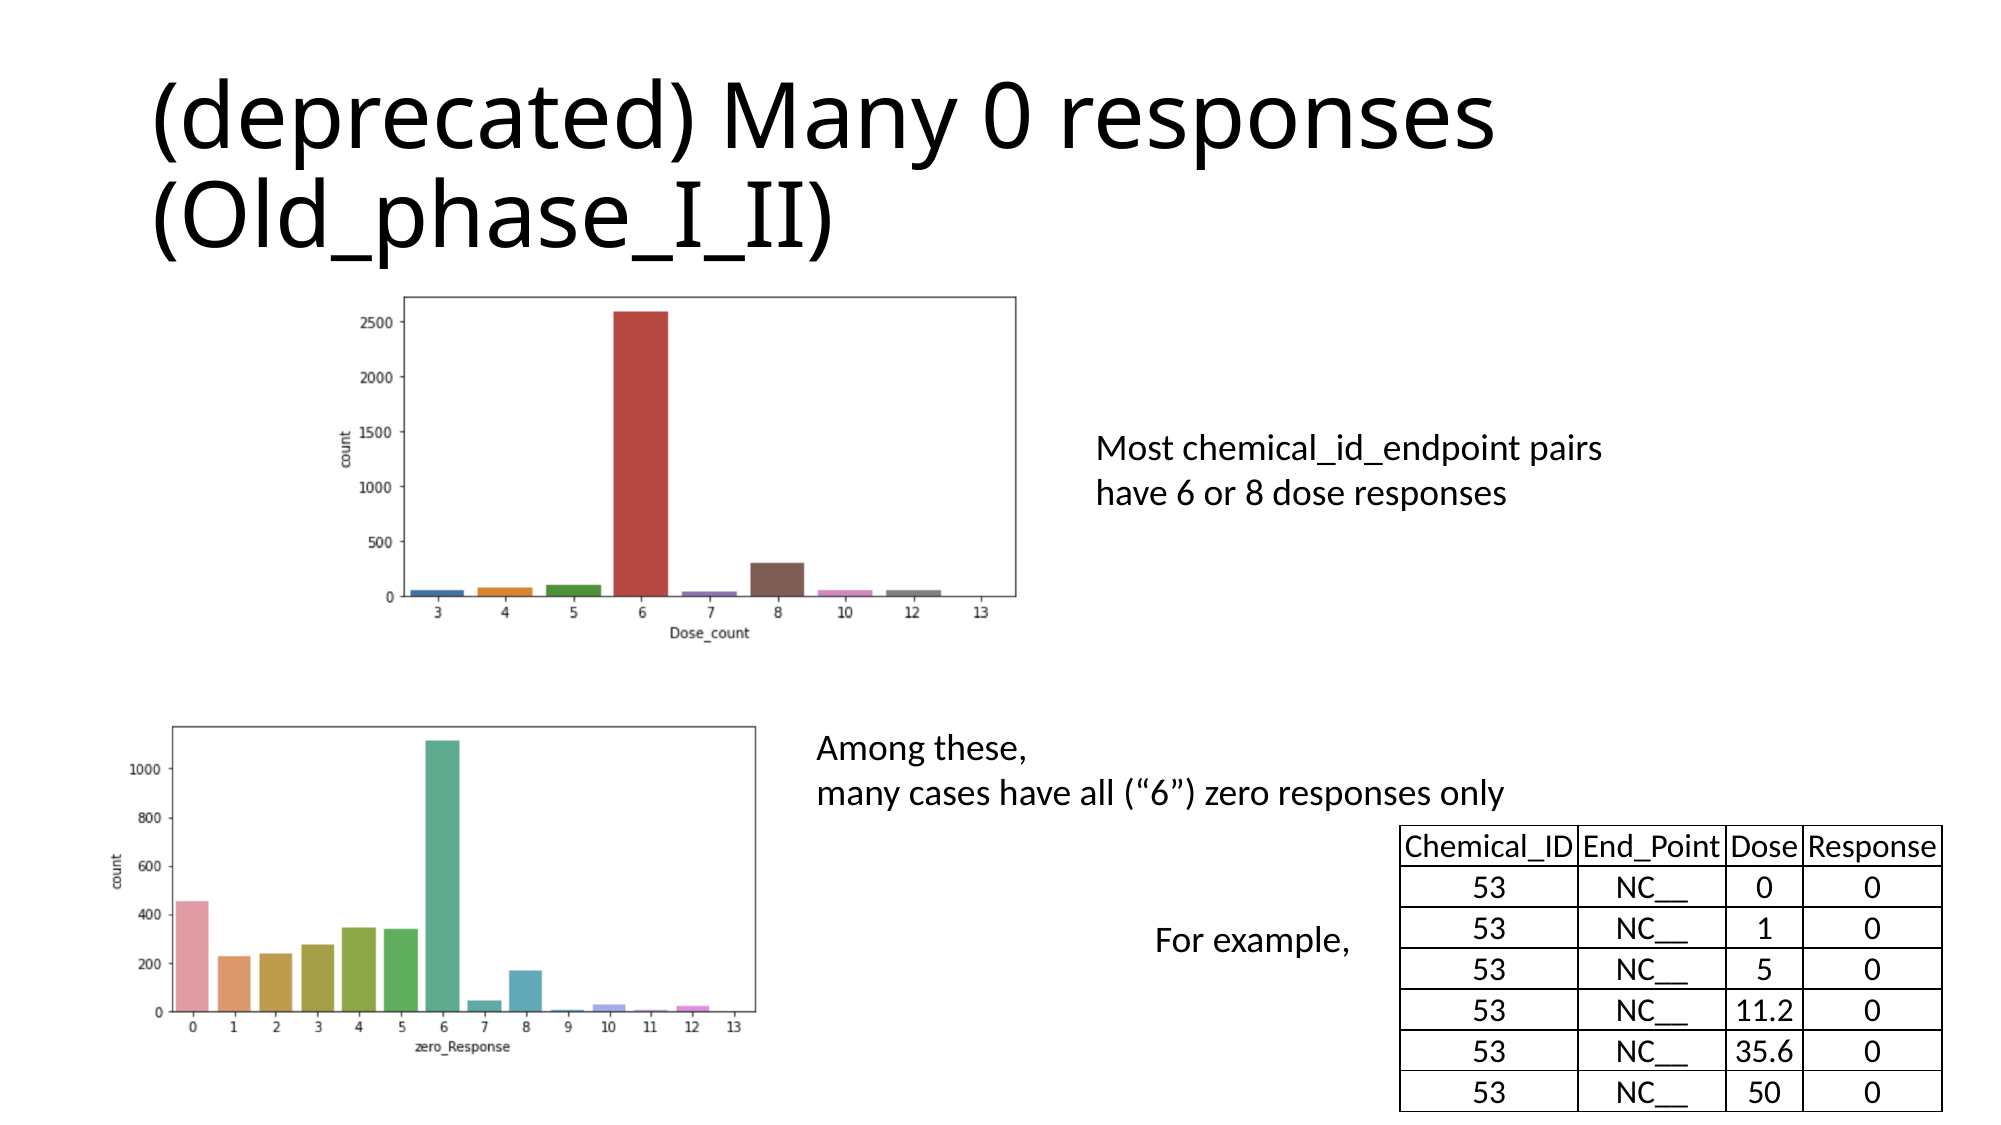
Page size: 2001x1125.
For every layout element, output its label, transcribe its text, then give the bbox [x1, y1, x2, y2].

table_cell 50 [1727, 1071, 1802, 1111]
table_cell 53 [1401, 990, 1577, 1029]
text_box Among these, many cases have all (“6”) zero responses only [801, 715, 1521, 821]
table_cell 53 [1401, 1031, 1577, 1070]
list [336, 277, 1030, 653]
text_box For example, [1140, 907, 1366, 968]
table_header Dose [1727, 826, 1802, 865]
table_cell 0 [1804, 908, 1941, 947]
table_cell 0 [1804, 1031, 1941, 1070]
table_cell NC__ [1579, 908, 1725, 947]
text_box Most chemical_id_endpoint pairs have 6 or 8 dose responses [1080, 415, 1627, 521]
title (deprecated) Many 0 responses (Old_phase_I_II) [137, 59, 1863, 278]
table_cell NC__ [1579, 1071, 1725, 1111]
table_header Chemical_ID [1401, 826, 1577, 865]
table_cell 0 [1804, 990, 1941, 1029]
table_cell 5 [1727, 949, 1802, 988]
table_cell 53 [1401, 867, 1577, 906]
table_cell NC__ [1579, 949, 1725, 988]
table_cell 1 [1727, 908, 1802, 947]
table_header Response [1804, 826, 1941, 865]
table_cell 53 [1401, 908, 1577, 947]
table_cell 0 [1804, 867, 1941, 906]
table_header End_Point [1579, 826, 1725, 865]
picture [105, 716, 769, 1066]
table_cell 0 [1804, 949, 1941, 988]
table_cell 53 [1401, 949, 1577, 988]
table_cell NC__ [1579, 990, 1725, 1029]
table_cell 11.2 [1727, 990, 1802, 1029]
table_cell NC__ [1579, 867, 1725, 906]
table_cell 0 [1804, 1071, 1941, 1111]
table_cell 53 [1401, 1071, 1577, 1111]
table_cell 35.6 [1727, 1031, 1802, 1070]
table_cell NC__ [1579, 1031, 1725, 1070]
table_cell 0 [1727, 867, 1802, 906]
